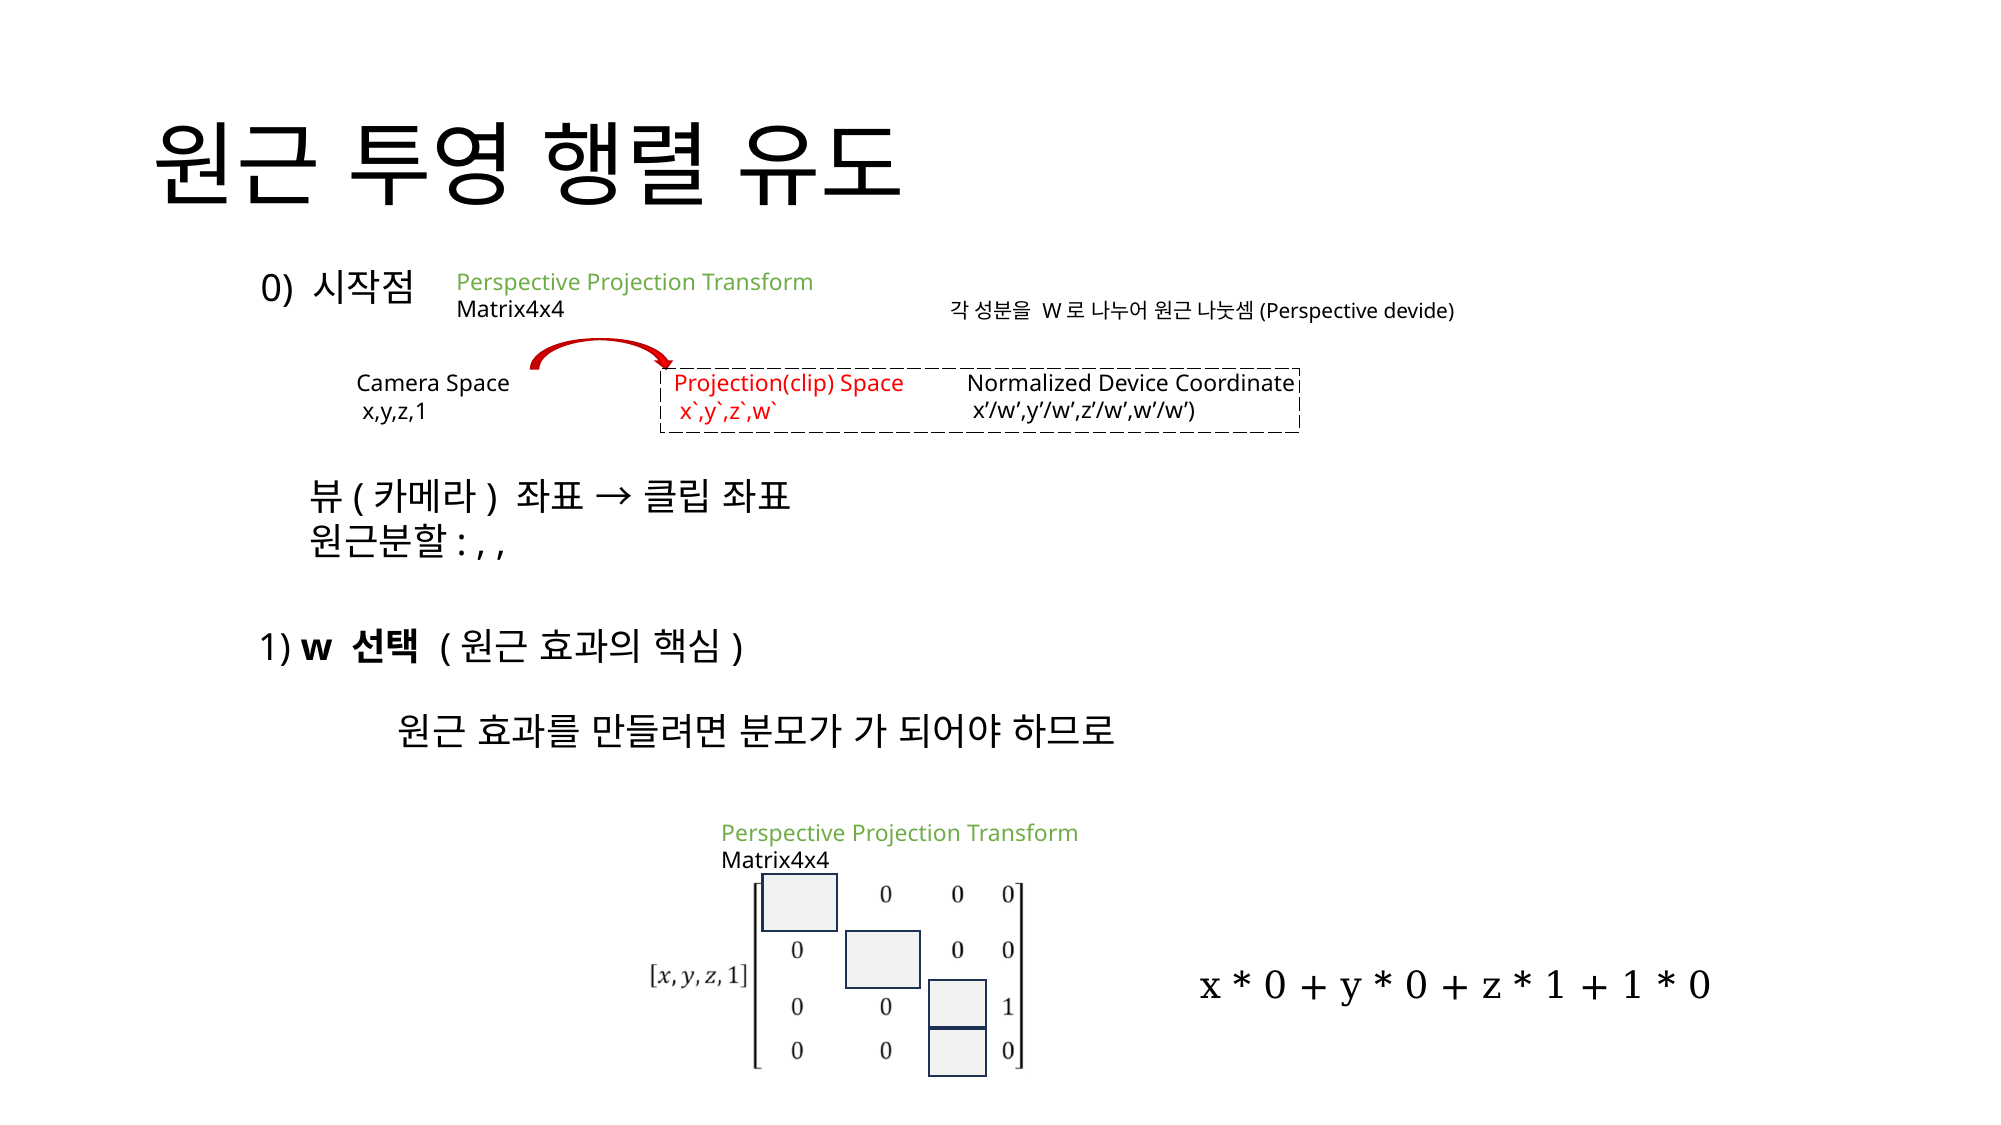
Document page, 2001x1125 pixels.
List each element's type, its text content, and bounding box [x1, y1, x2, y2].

title 원근 투영 행렬 유도 [137, 59, 1863, 278]
text_box Projection(clip) Space x`,y`,z`,w` [659, 361, 920, 432]
text_box 1) w 선택 (원근 효과의 핵심) [243, 615, 1244, 676]
text_box [529, 338, 674, 370]
text_box 각 성분을 W로 나누어 원근 나눗셈(Perspective devide) [935, 290, 1548, 330]
picture [640, 867, 1035, 1078]
text_box Perspective Projection Transform Matrix4x4 [441, 259, 830, 330]
text_box [660, 368, 1300, 433]
text_box Perspective Projection Transform Matrix4x4 [706, 810, 1095, 881]
text_box 0) 시작점 [245, 257, 431, 317]
text_box Normalized Device Coordinate x’/w’,y’/w’,z’/w’,w’/w’) [952, 360, 1311, 431]
text_box Camera Space x,y,z,1 [341, 361, 525, 432]
